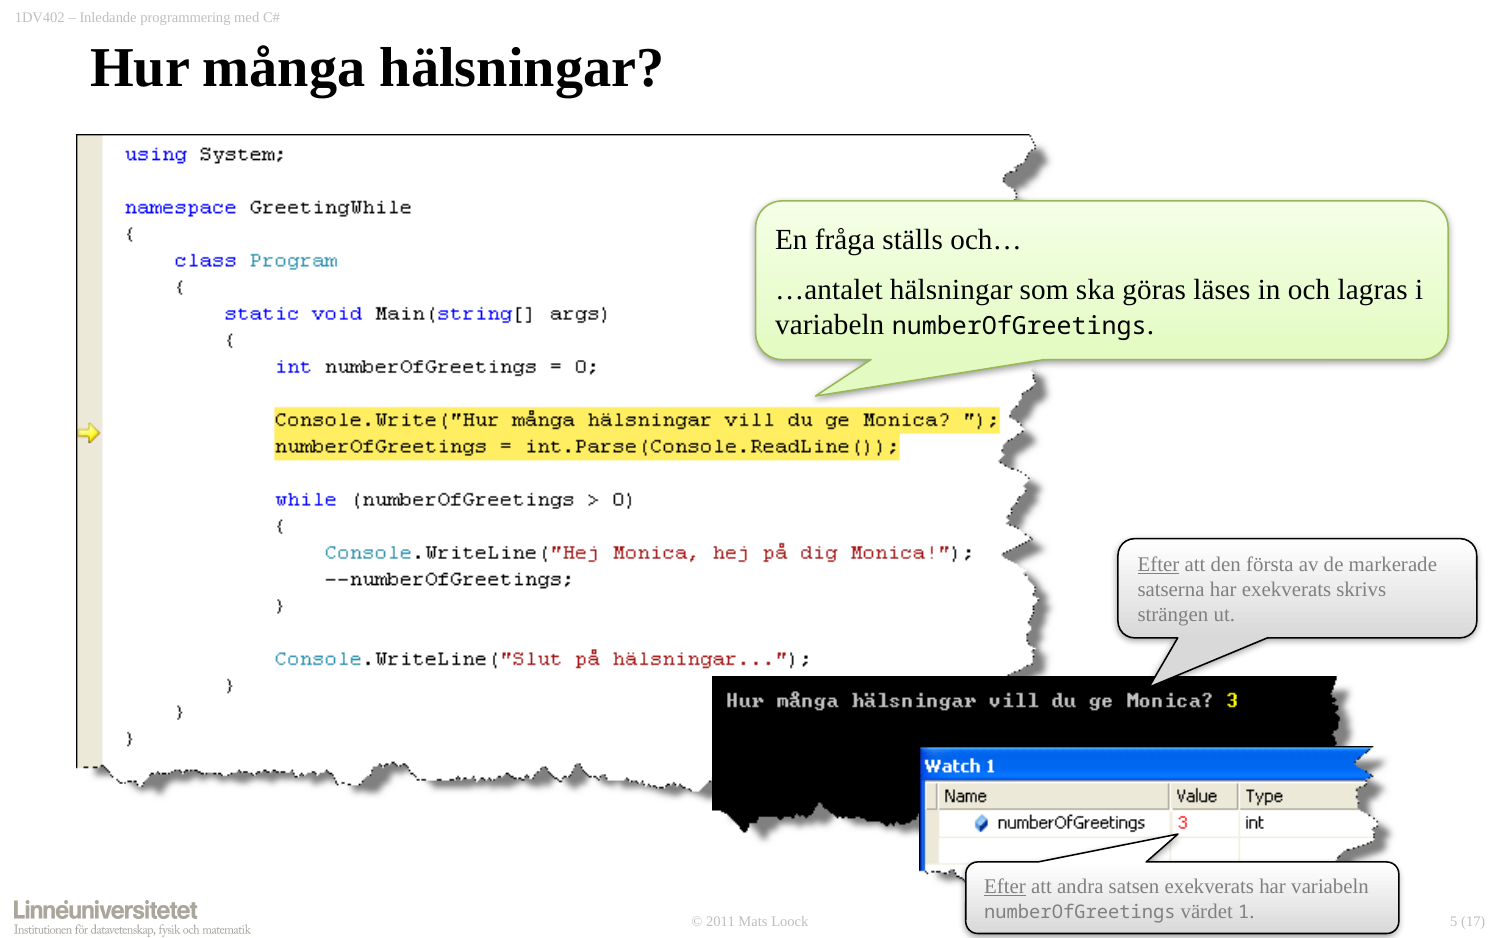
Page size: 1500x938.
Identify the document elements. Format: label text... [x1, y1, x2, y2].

text_box En fråga ställs och… …antalet hälsningar som ska göras läses in och lagras i variabeln numberOfGreetings. [1062, 200, 1449, 360]
title Hur många hälsningar? [74, 15, 1426, 115]
text_box Efter att andra satsen exekverats har variabeln numberOfGreetings värdet 1. [964, 904, 1400, 935]
text_box Efter att den första av de markerade satserna har exekverats skrivs strängen ut. [1117, 537, 1478, 674]
picture [76, 133, 1397, 902]
